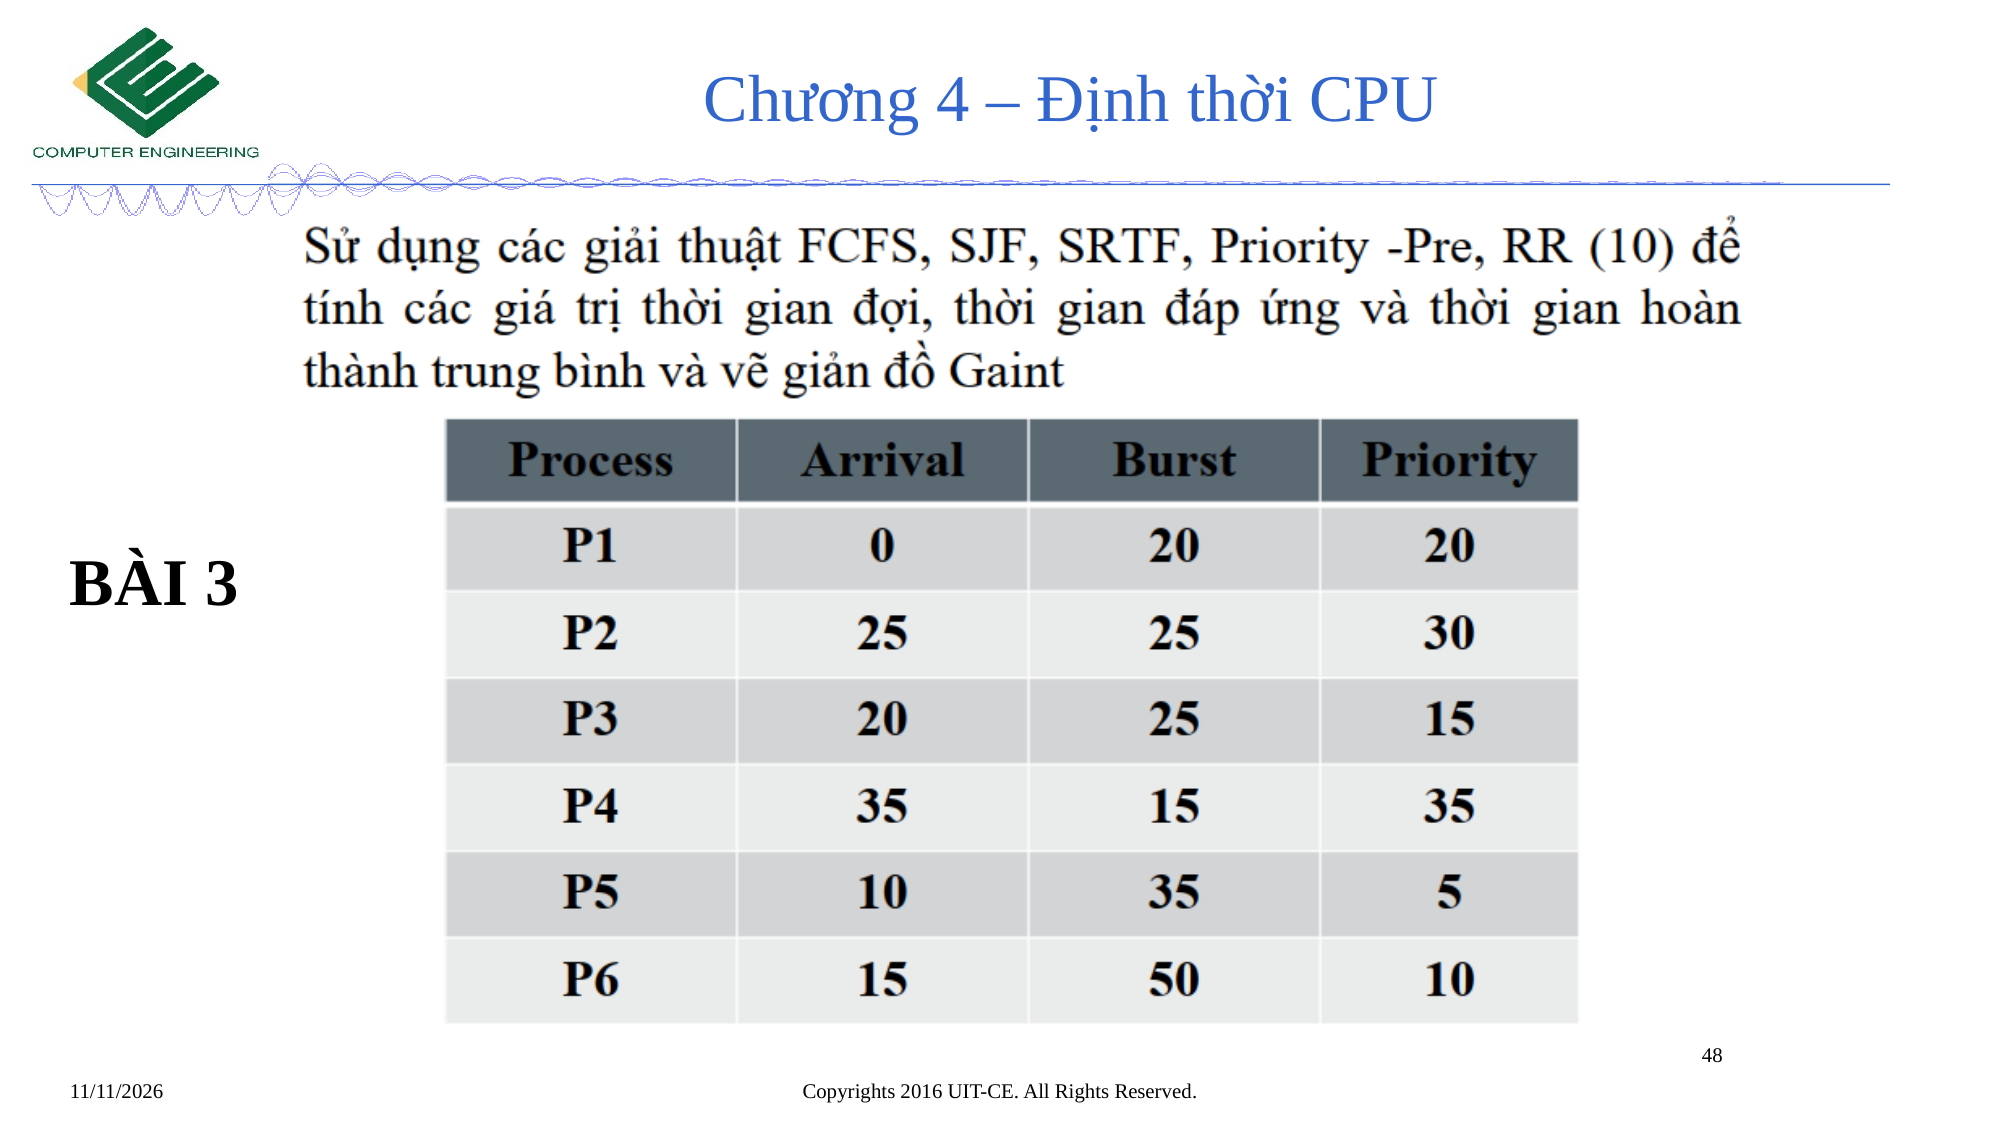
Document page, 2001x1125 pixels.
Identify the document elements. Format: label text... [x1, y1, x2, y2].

picture [39, 213, 1786, 1040]
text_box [268, 13, 1786, 183]
text_box BÀI 3 [55, 530, 266, 626]
title Chương 4 – Định thời CPU [468, 37, 1676, 152]
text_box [39, 186, 1786, 220]
slide_number 48 [1662, 1050, 1739, 1113]
footer Copyrights 2016 UIT-CE. All Rights Reserved. [385, 1070, 1615, 1118]
picture [23, 0, 268, 184]
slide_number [54, 1070, 385, 1118]
